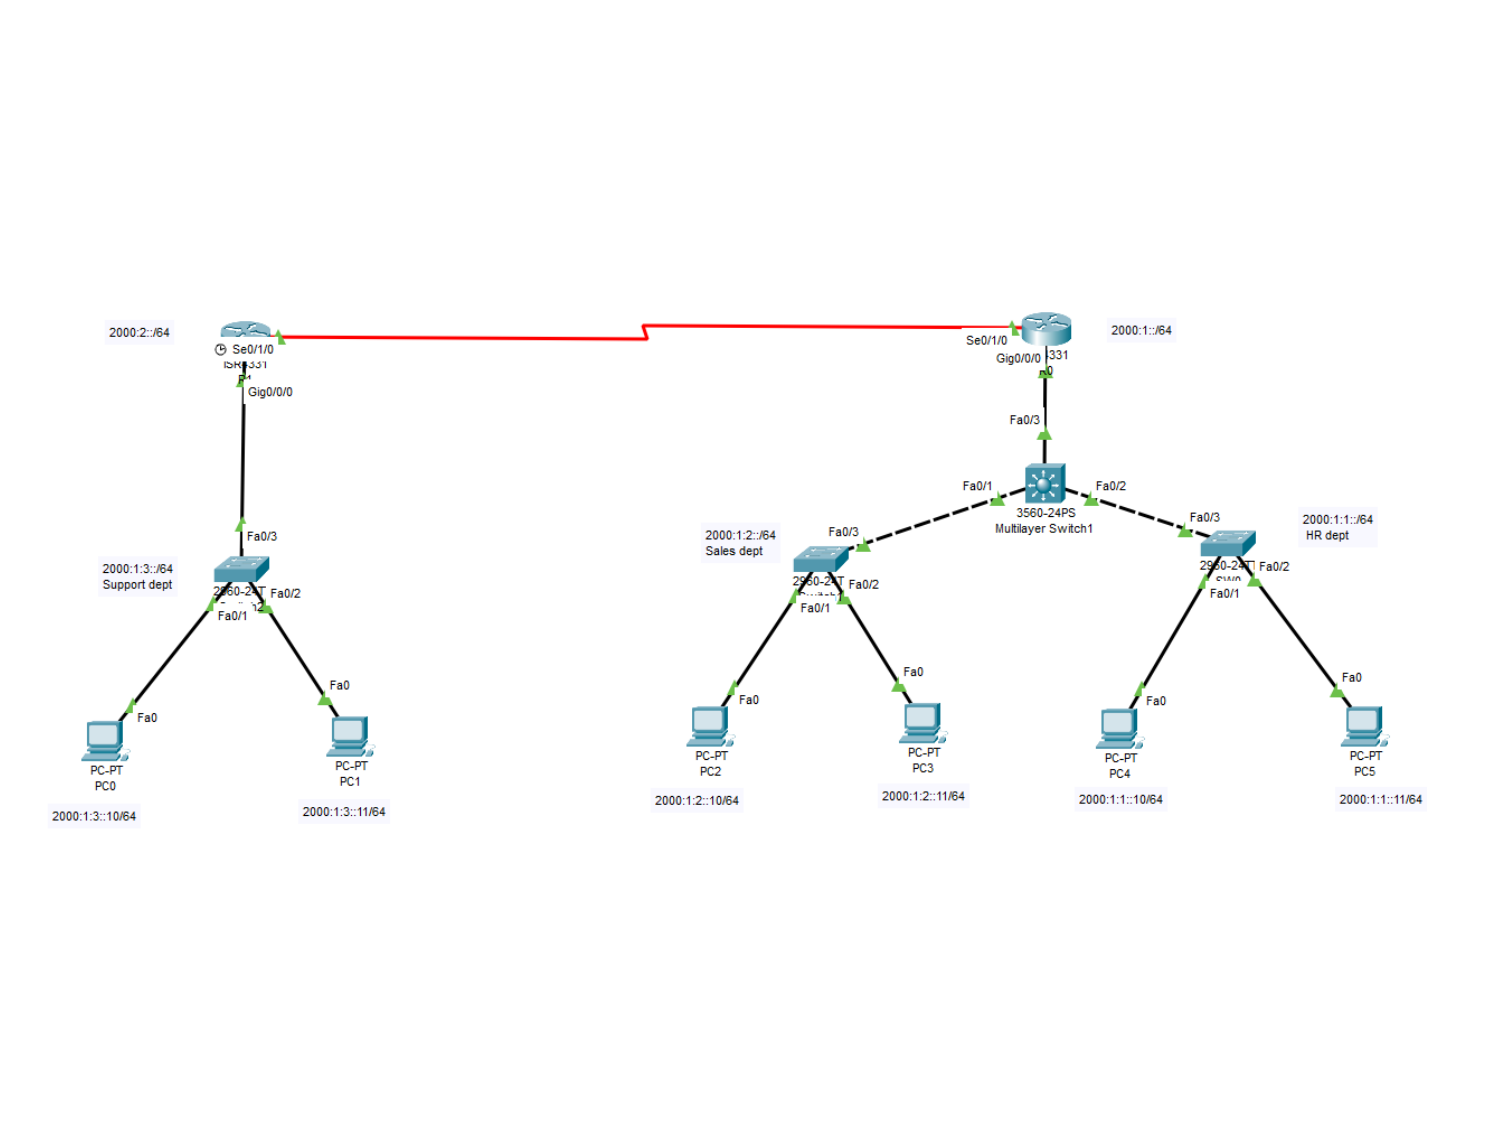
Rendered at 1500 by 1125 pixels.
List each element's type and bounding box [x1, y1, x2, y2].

picture [30, 235, 1500, 890]
